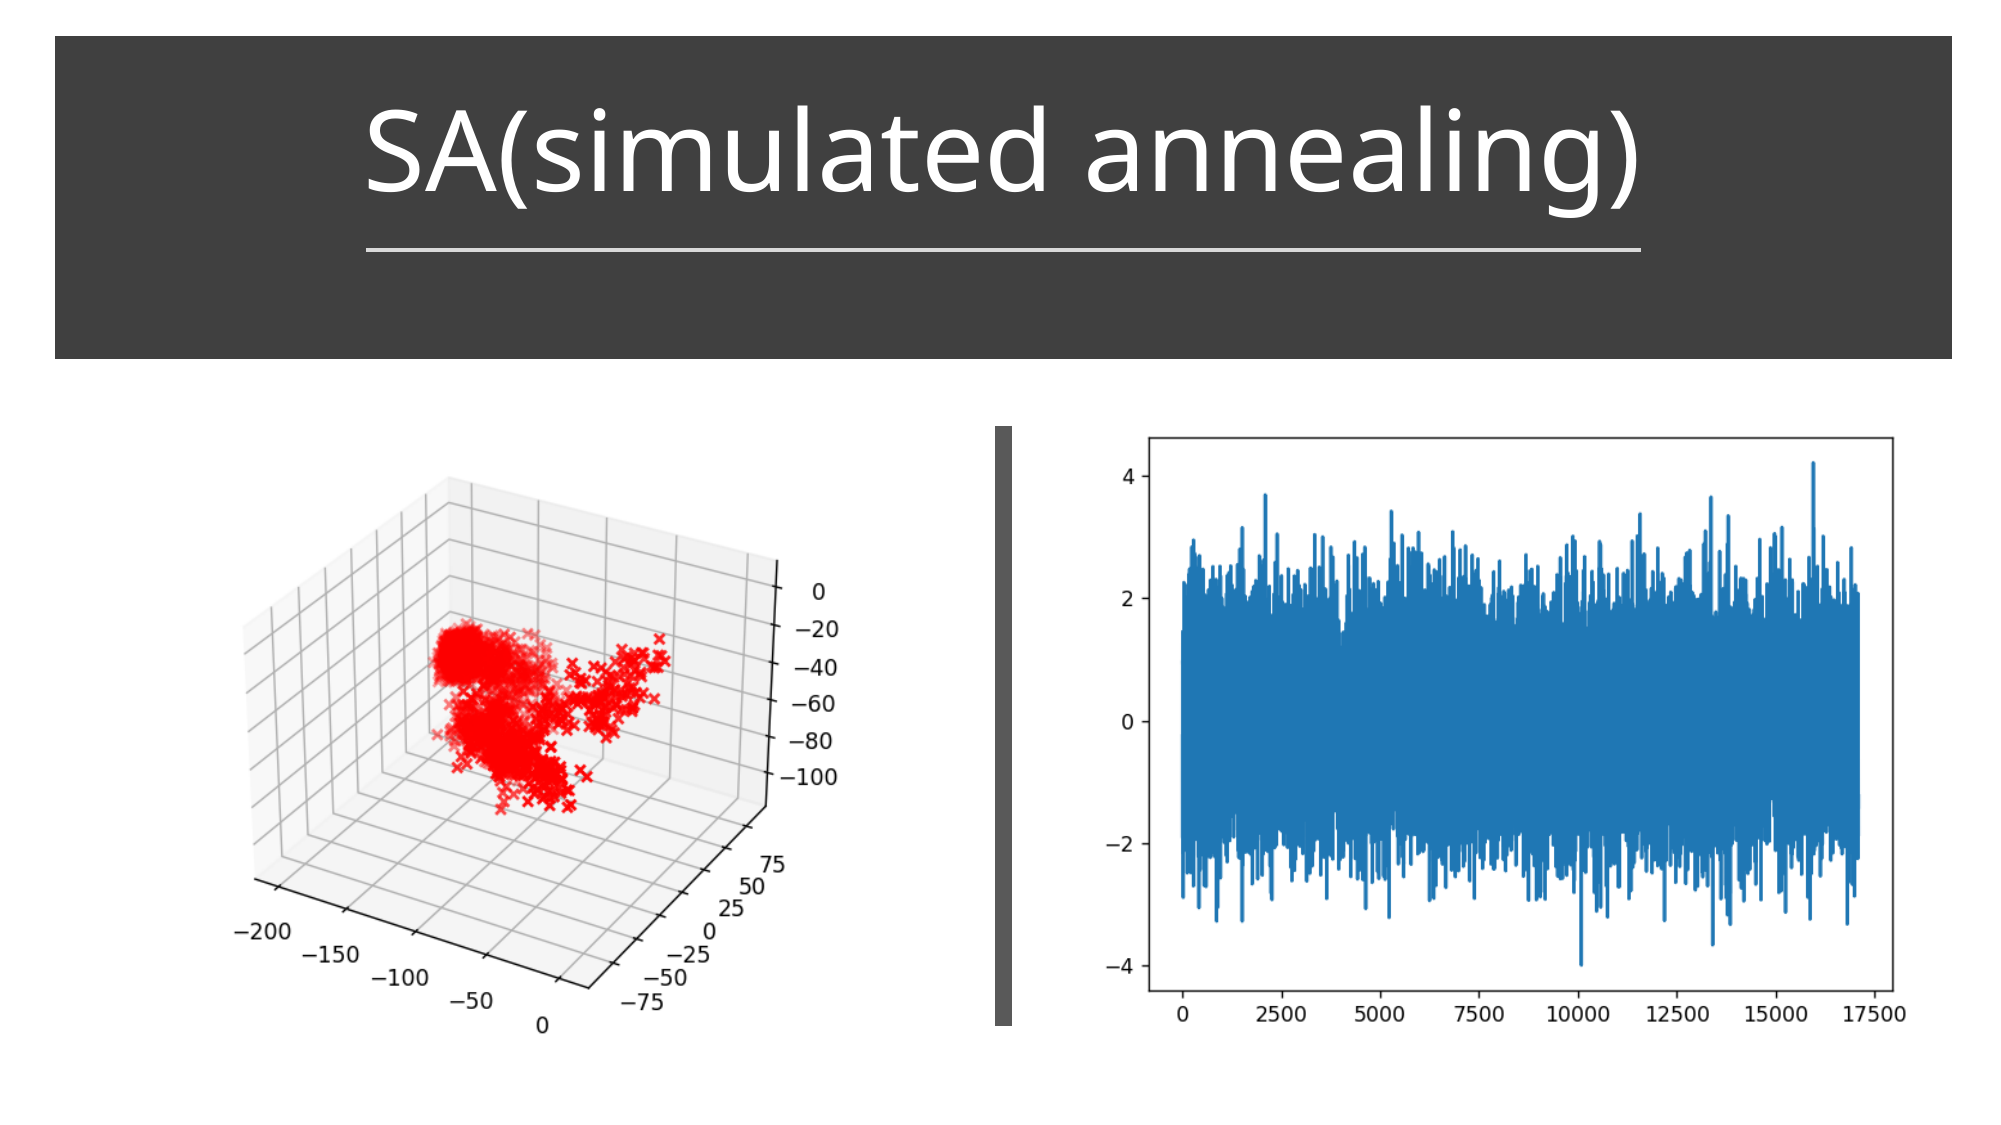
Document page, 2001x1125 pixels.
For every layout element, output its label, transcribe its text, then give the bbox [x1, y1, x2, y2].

text_box [64, 45, 1942, 350]
title SA(simulated annealing) [89, 71, 1917, 224]
picture [78, 398, 925, 1054]
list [1060, 398, 1950, 1054]
